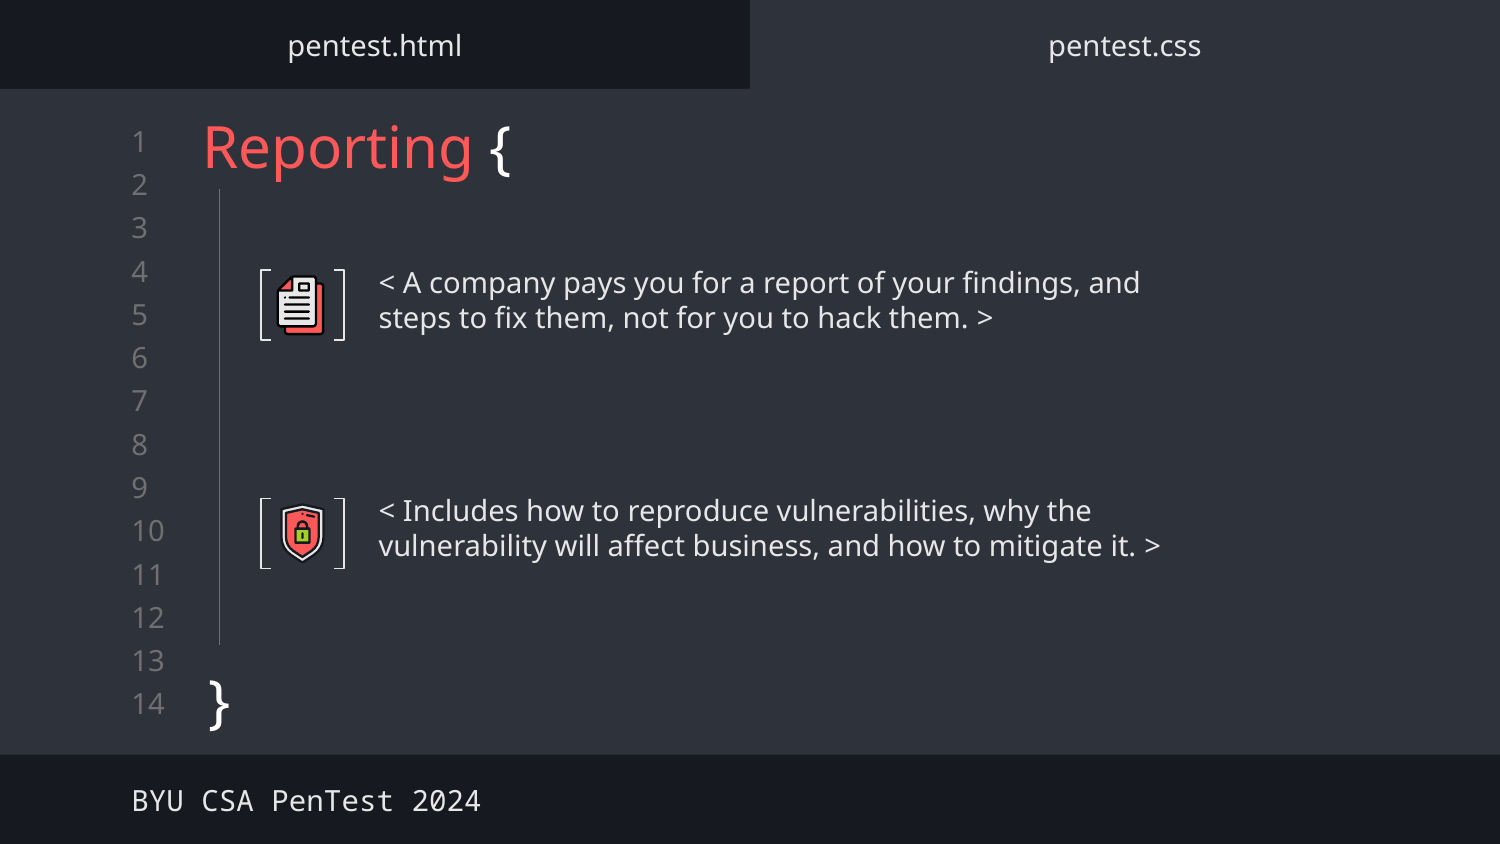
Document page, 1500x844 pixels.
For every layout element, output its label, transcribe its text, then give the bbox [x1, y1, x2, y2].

subtitle pentest.html [0, 15, 750, 74]
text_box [276, 274, 325, 336]
subtitle pentest.css [750, 15, 1500, 74]
subtitle < A company pays you for a report of your findings, and steps to fix them, not for you to hack them. > [363, 234, 1207, 364]
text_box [265, 498, 345, 569]
text_box BYU CSA PenTest 2024 [116, 770, 915, 829]
subtitle < Includes how to reproduce vulnerabilities, why the vulnerability will affect business, and how to mitigate it. > [363, 462, 1207, 592]
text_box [177, 188, 262, 750]
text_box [280, 503, 325, 564]
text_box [265, 269, 345, 340]
title Reporting { [187, 101, 1064, 189]
